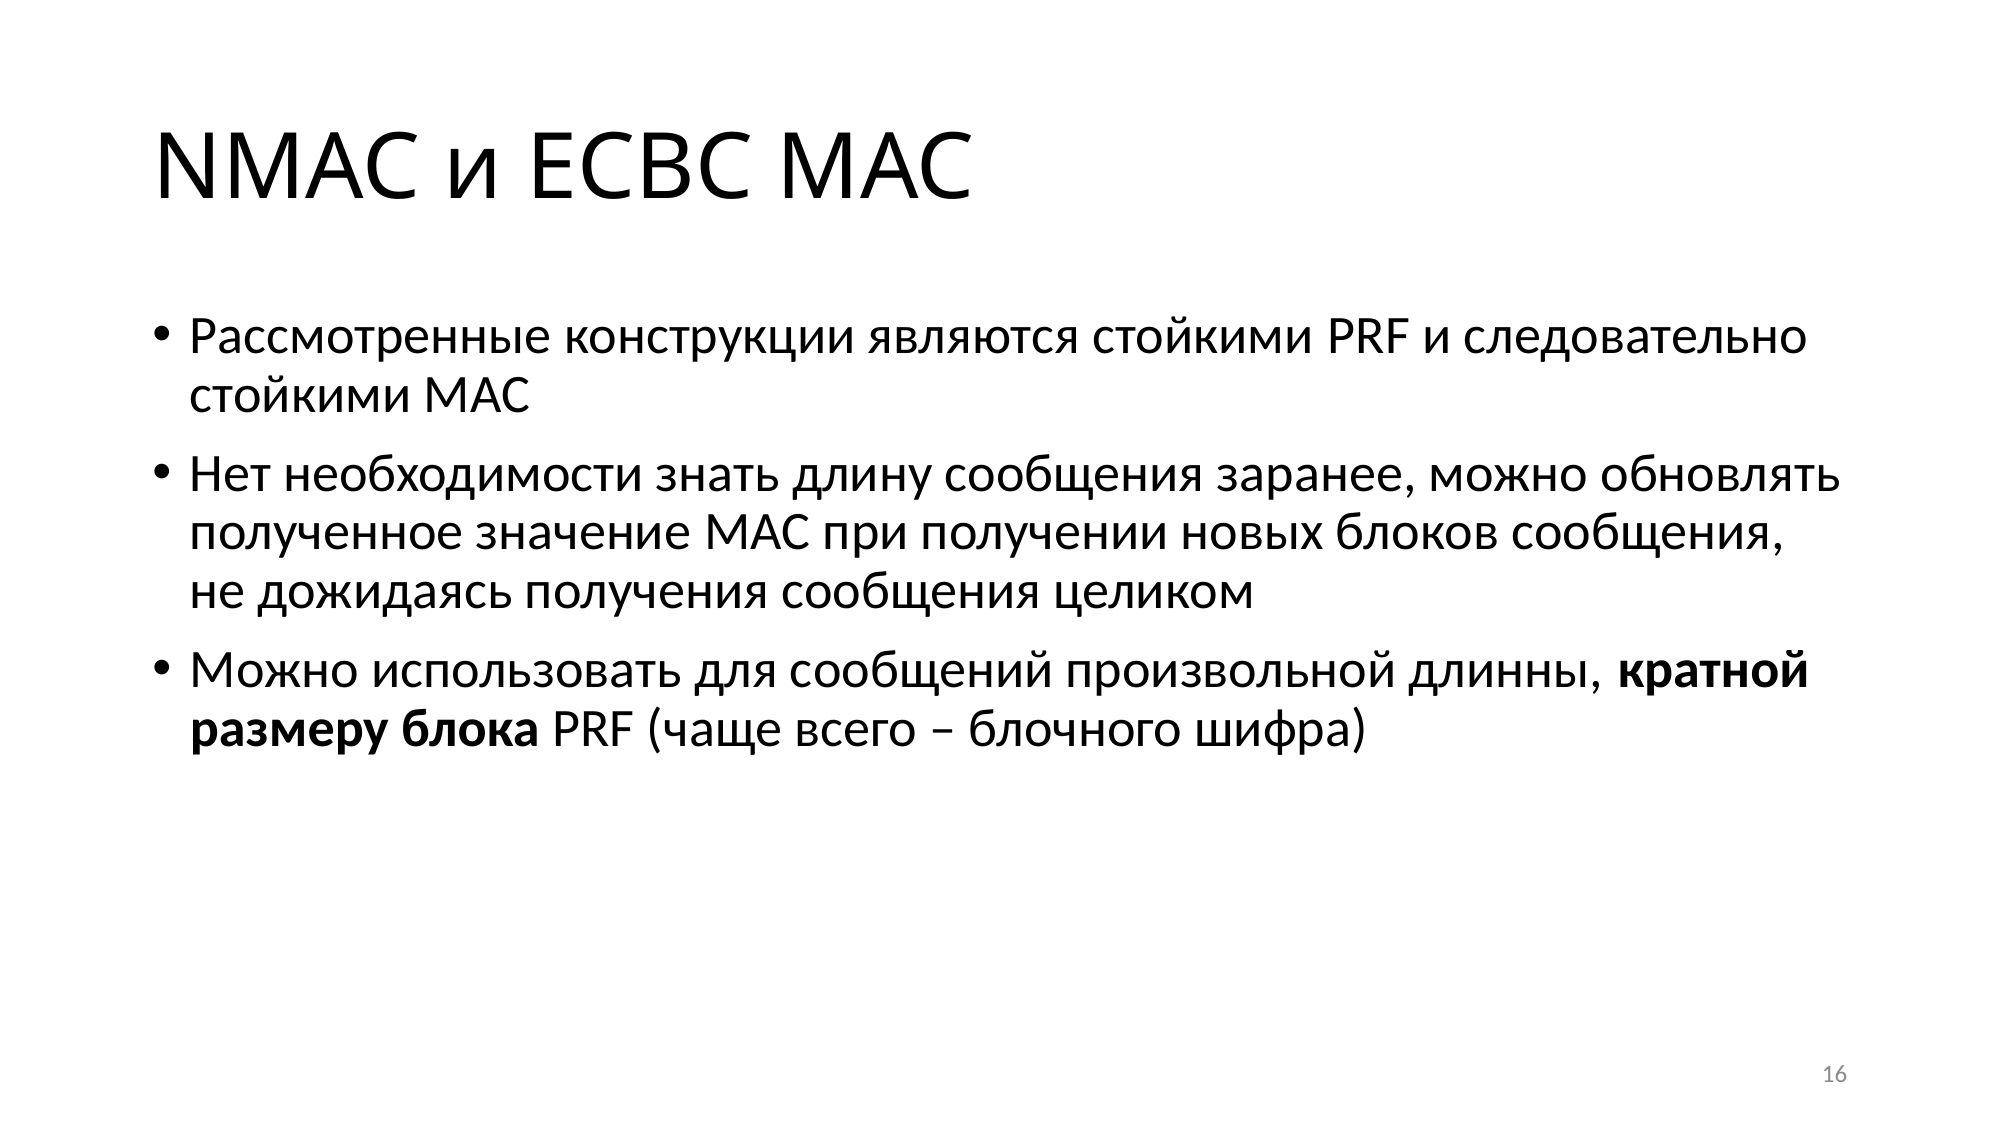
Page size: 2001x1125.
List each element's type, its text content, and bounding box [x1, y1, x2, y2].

slide_number 16 [1412, 1042, 1863, 1103]
list Рассмотренные конструкции являются стойкими PRF и следовательно стойкими MAC Нет необходимости знать длину сообщения заранее, можно обновлять полученное значение MAC при получении новых блоков сообщения, не дожидаясь получения сообщения целиком Можно использовать для сообщений произвольной длинны, кратной размеру блока PRF (чаще всего – блочного шифра) [137, 299, 1863, 1014]
title NMAC и ECBC MAC [137, 59, 1863, 278]
